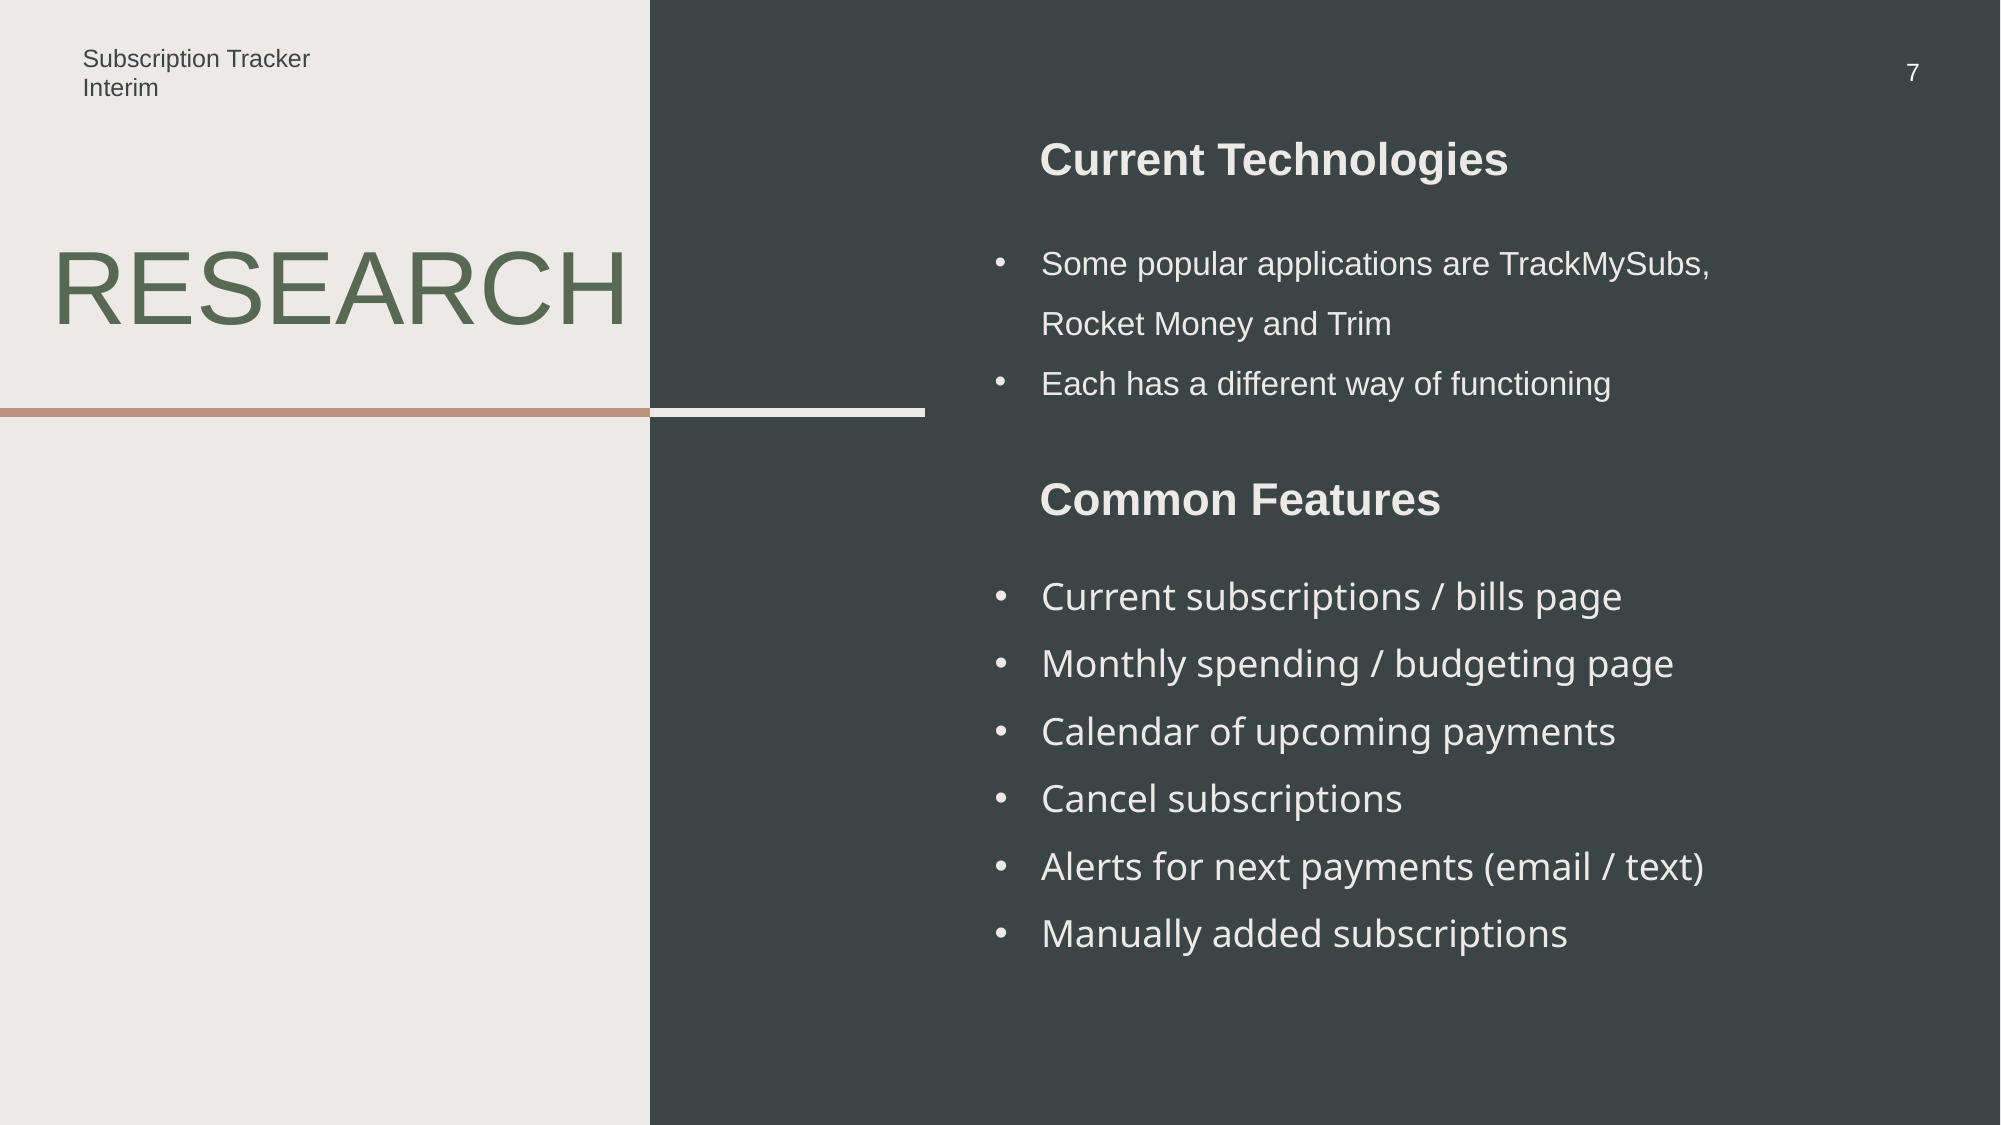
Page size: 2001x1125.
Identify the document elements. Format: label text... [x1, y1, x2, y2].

title Research [36, 236, 832, 513]
slide_number 7 [1660, 49, 1935, 95]
list Common Features [1024, 462, 1817, 543]
footer Subscription Tracker Interim [67, 49, 368, 95]
list Some popular applications are TrackMySubs, Rocket Money and Trim Each has a different way of functioning [979, 214, 1760, 491]
list Current Technologies [1024, 122, 1817, 203]
list Current subscriptions / bills page Monthly spending / budgeting page Calendar of upcoming payments Cancel subscriptions Alerts for next payments (email / text) Manually added subscriptions [979, 542, 1760, 819]
